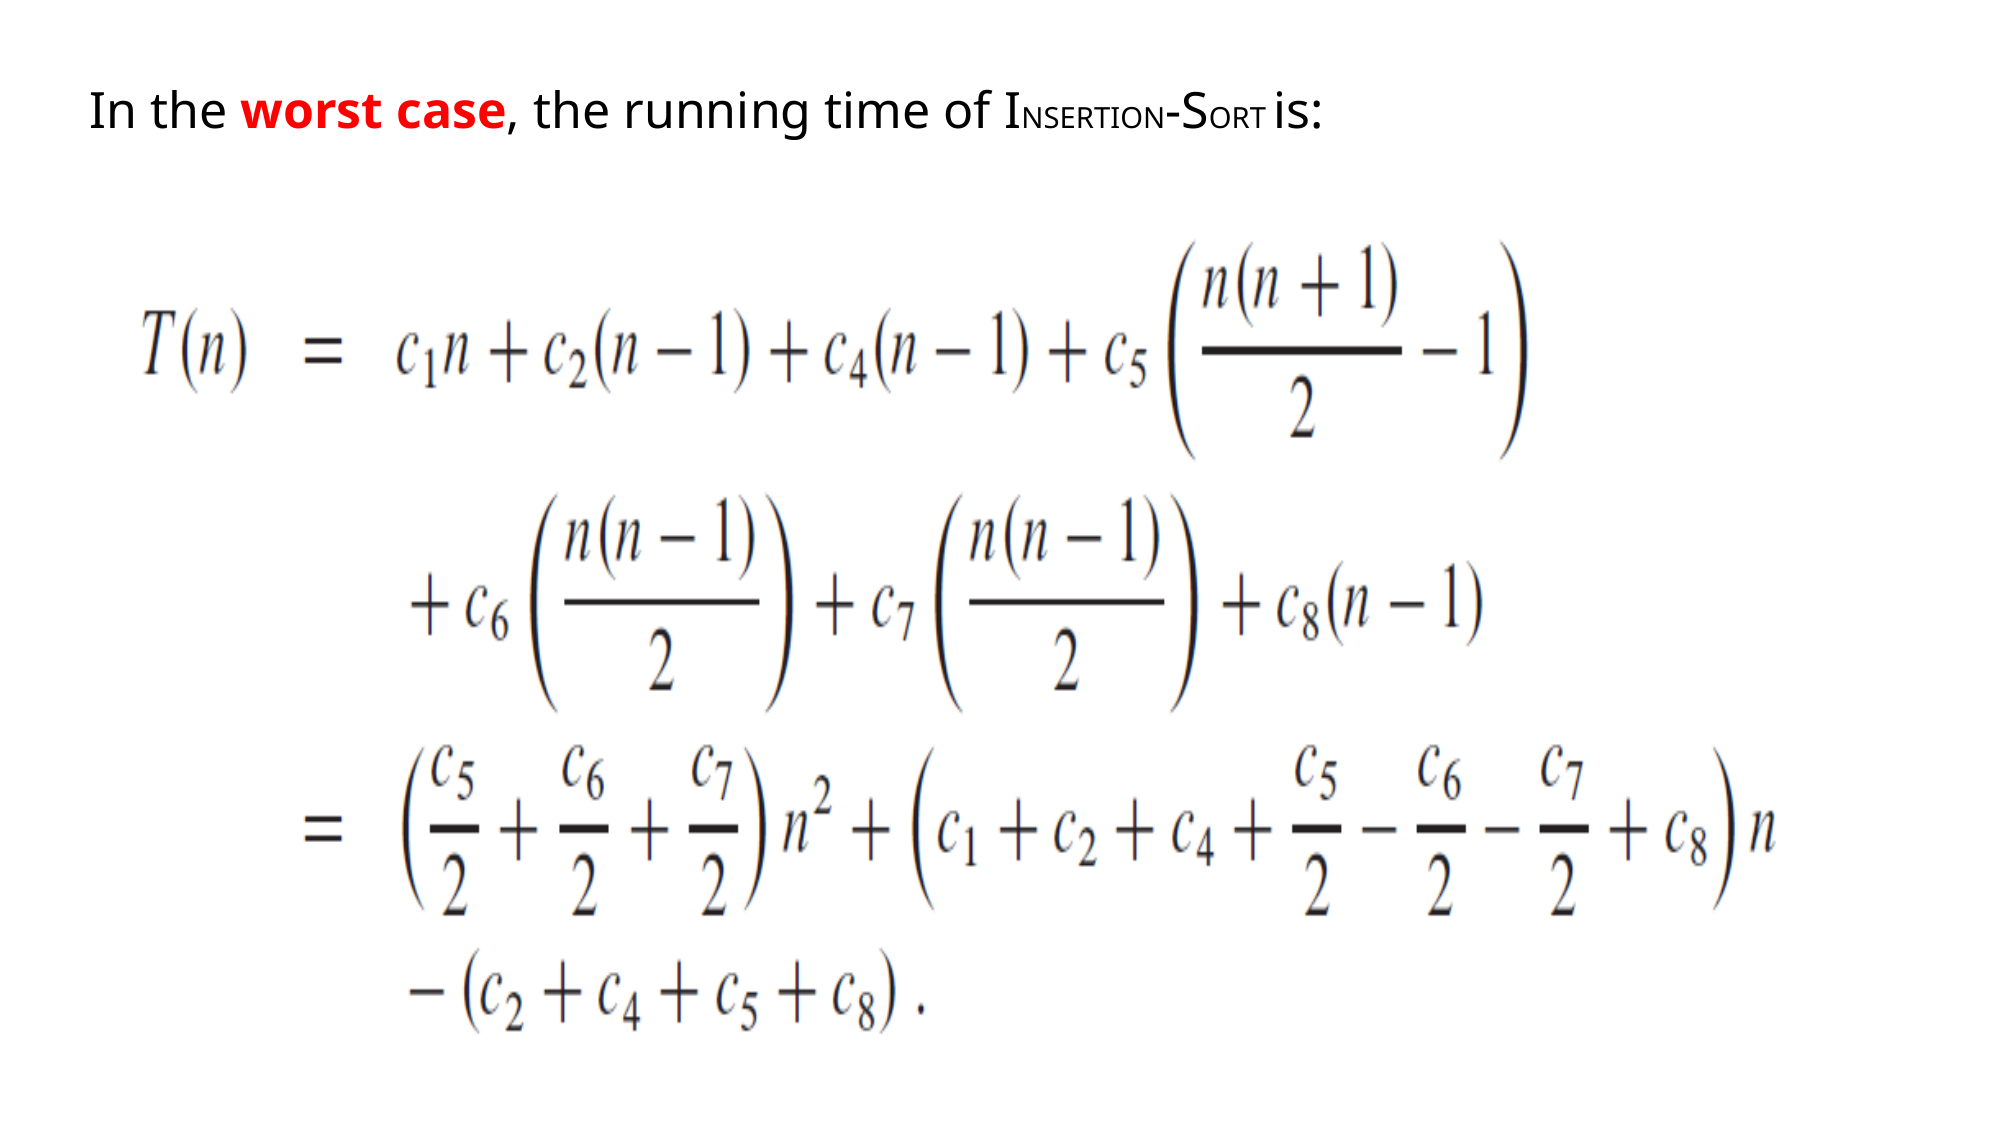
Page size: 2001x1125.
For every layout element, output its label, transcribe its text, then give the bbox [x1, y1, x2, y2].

text_box In the worst case, the running time of INSERTION-SORT is: [74, 70, 1481, 146]
picture [86, 177, 1815, 1101]
